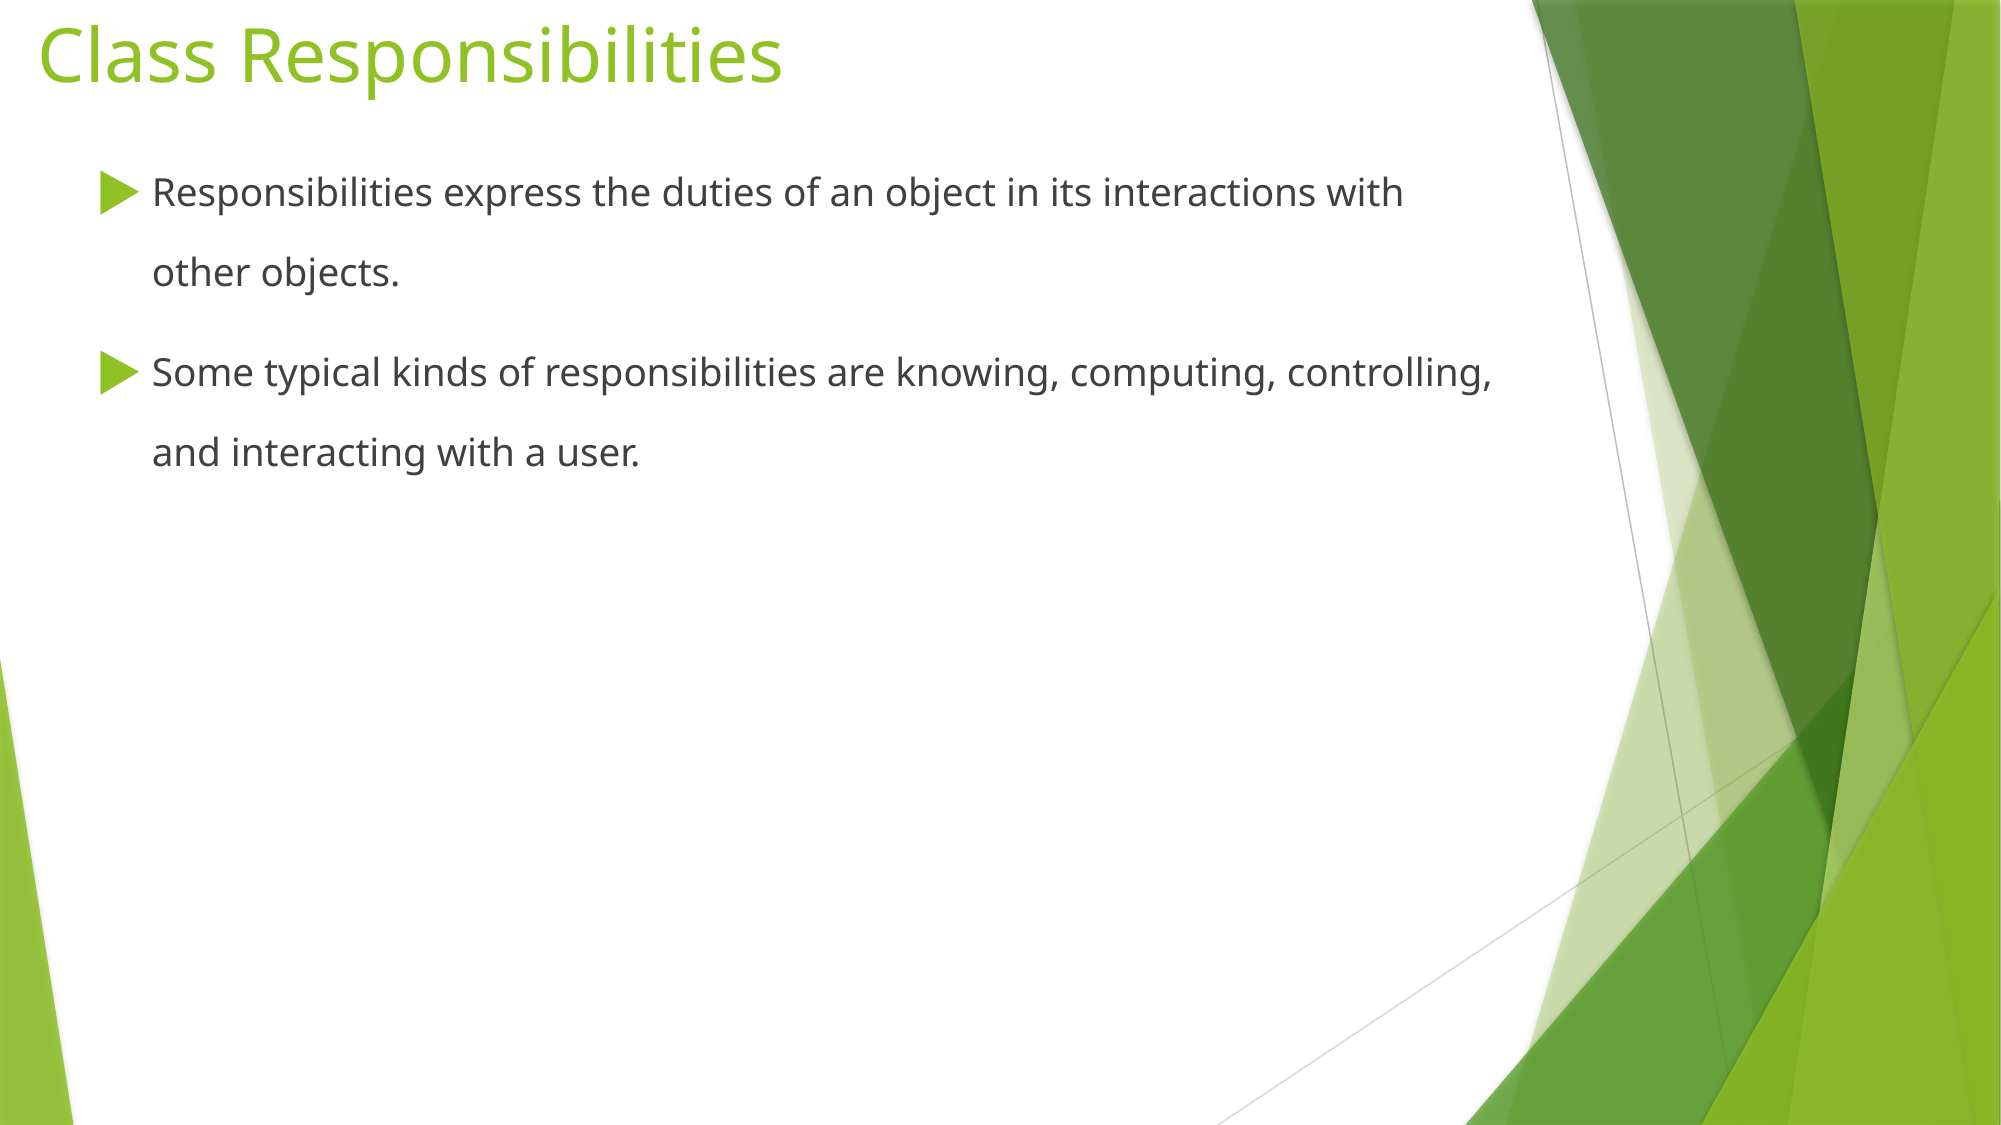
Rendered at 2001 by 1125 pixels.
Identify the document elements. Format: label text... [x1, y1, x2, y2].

title Class Responsibilities [22, 0, 1434, 114]
list Responsibilities express the duties of an object in its interactions with other objects. Some typical kinds of responsibilities are knowing, computing, controlling, and interacting with a user. [80, 151, 1522, 992]
